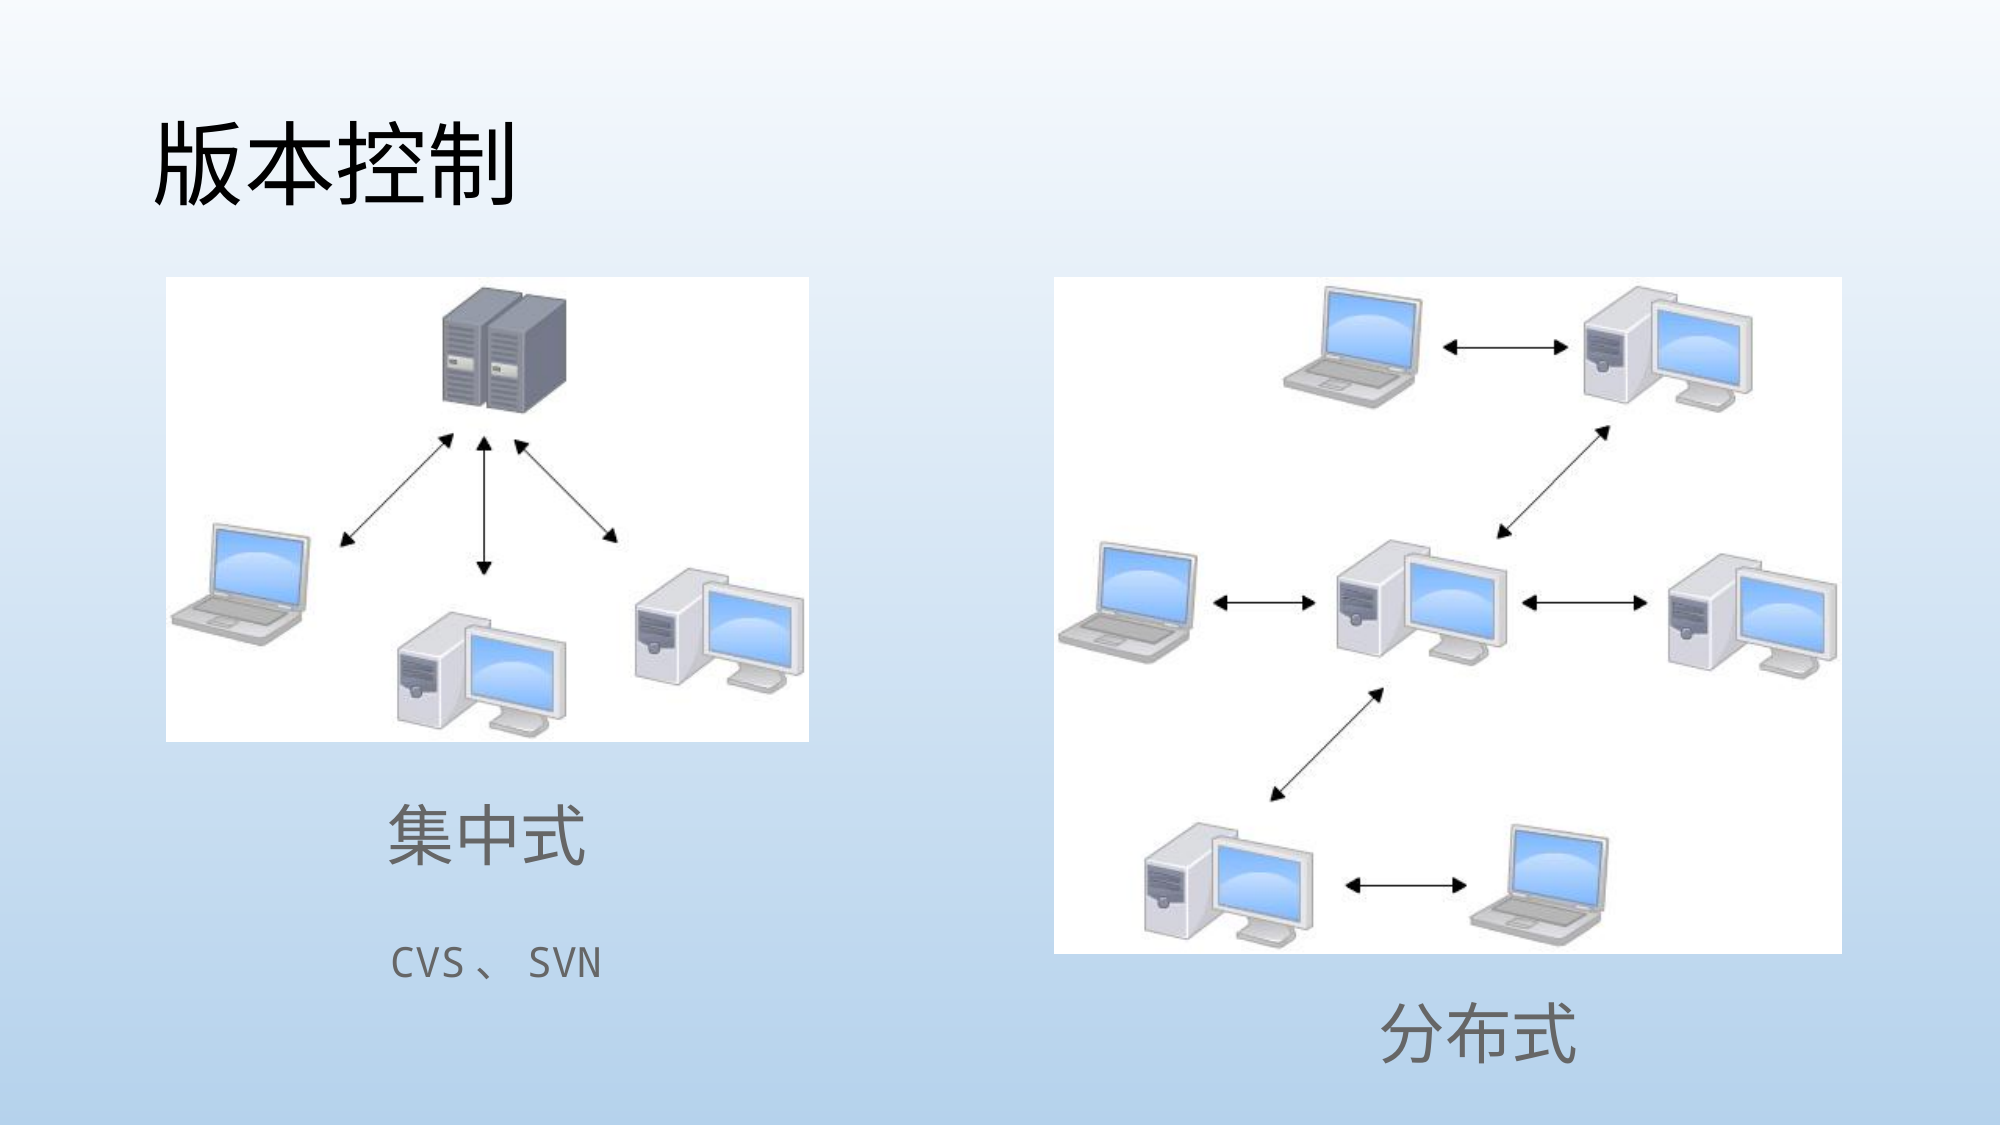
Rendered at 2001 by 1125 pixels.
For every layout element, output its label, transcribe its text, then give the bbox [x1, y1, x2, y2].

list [1053, 277, 1842, 954]
picture [166, 277, 809, 742]
text_box 集中式 [372, 786, 603, 881]
title 版本控制 [137, 59, 1863, 278]
text_box 分布式 [1363, 984, 1594, 1080]
text_box CVS、SVN [375, 928, 617, 994]
